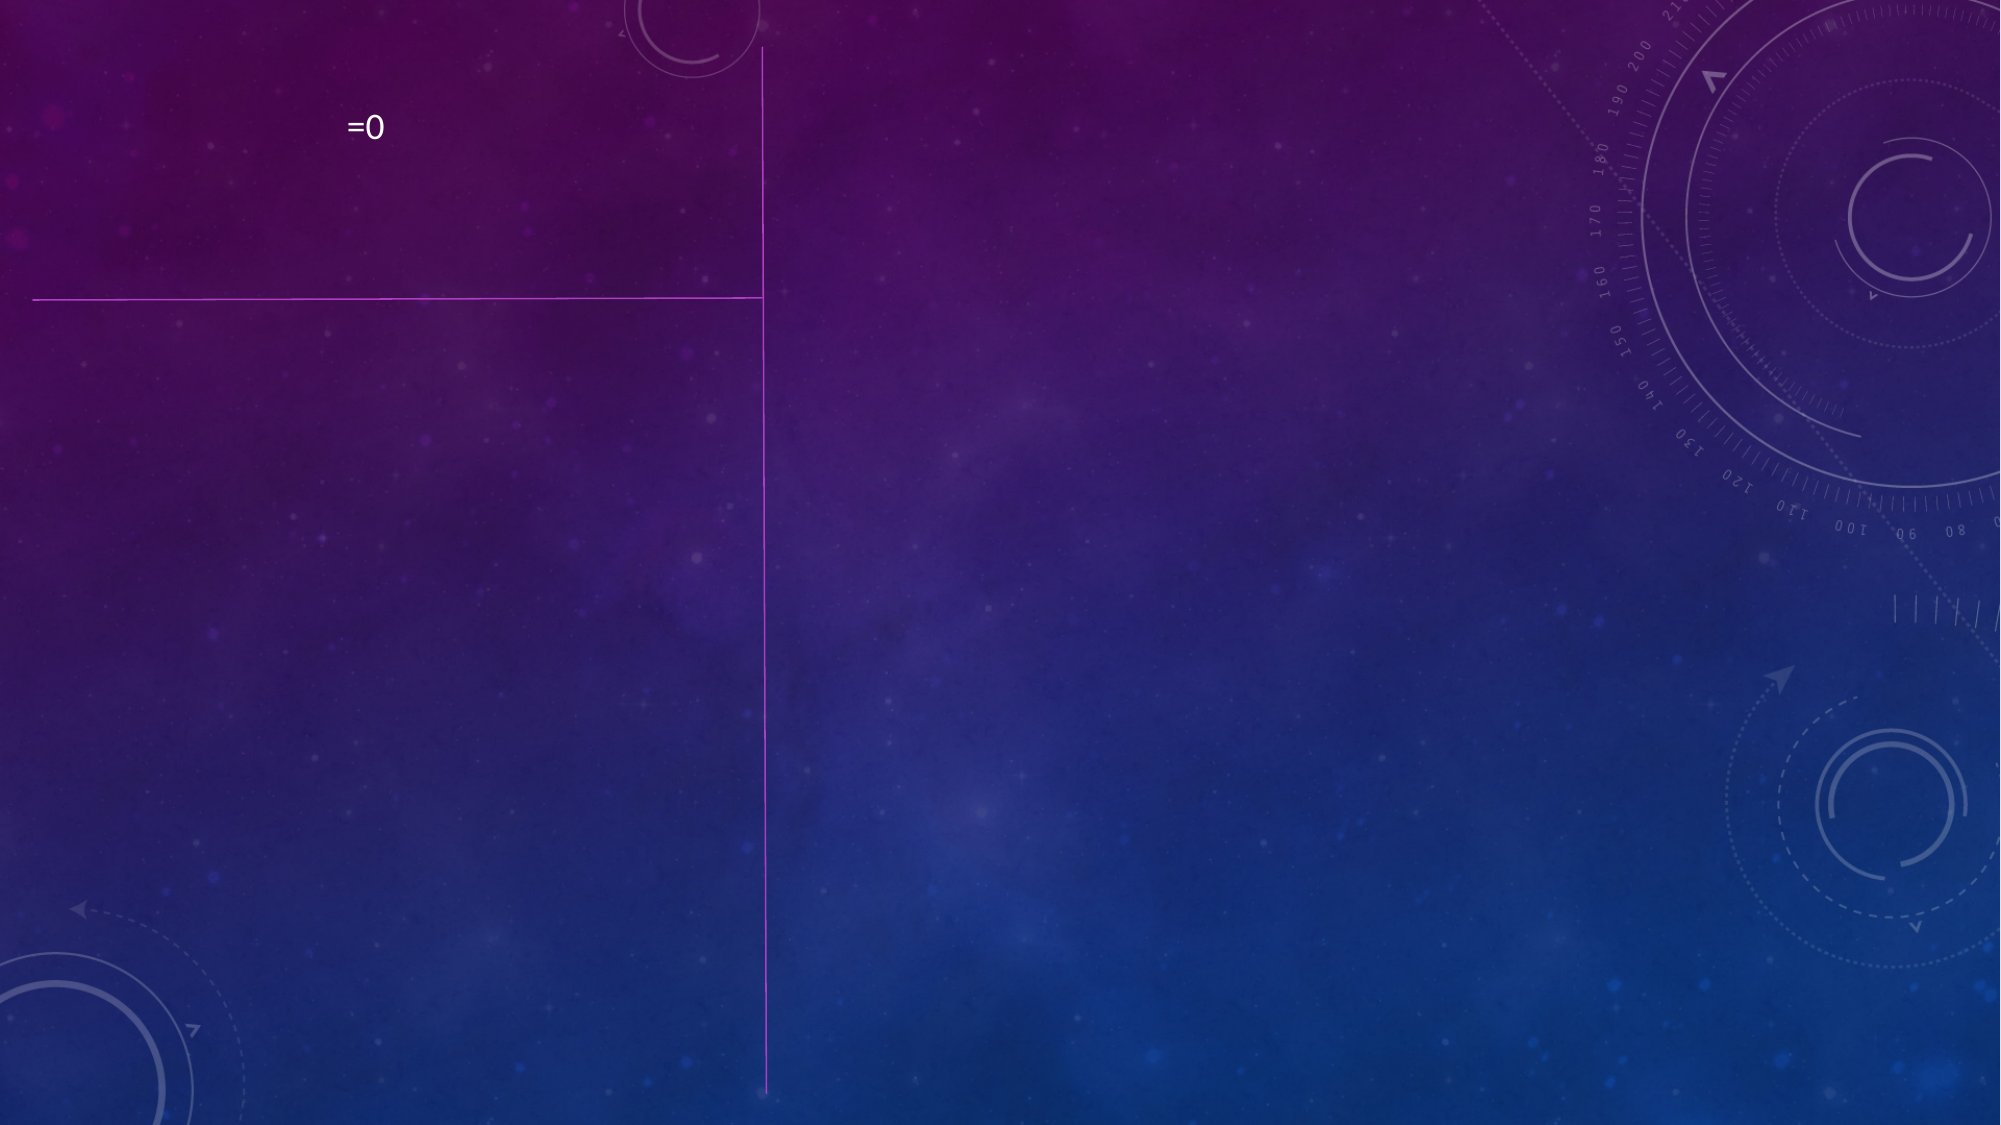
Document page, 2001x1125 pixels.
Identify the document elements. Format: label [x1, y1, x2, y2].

text_box [32, 297, 763, 301]
text_box [762, 46, 767, 1094]
picture [0, 0, 2001, 1125]
